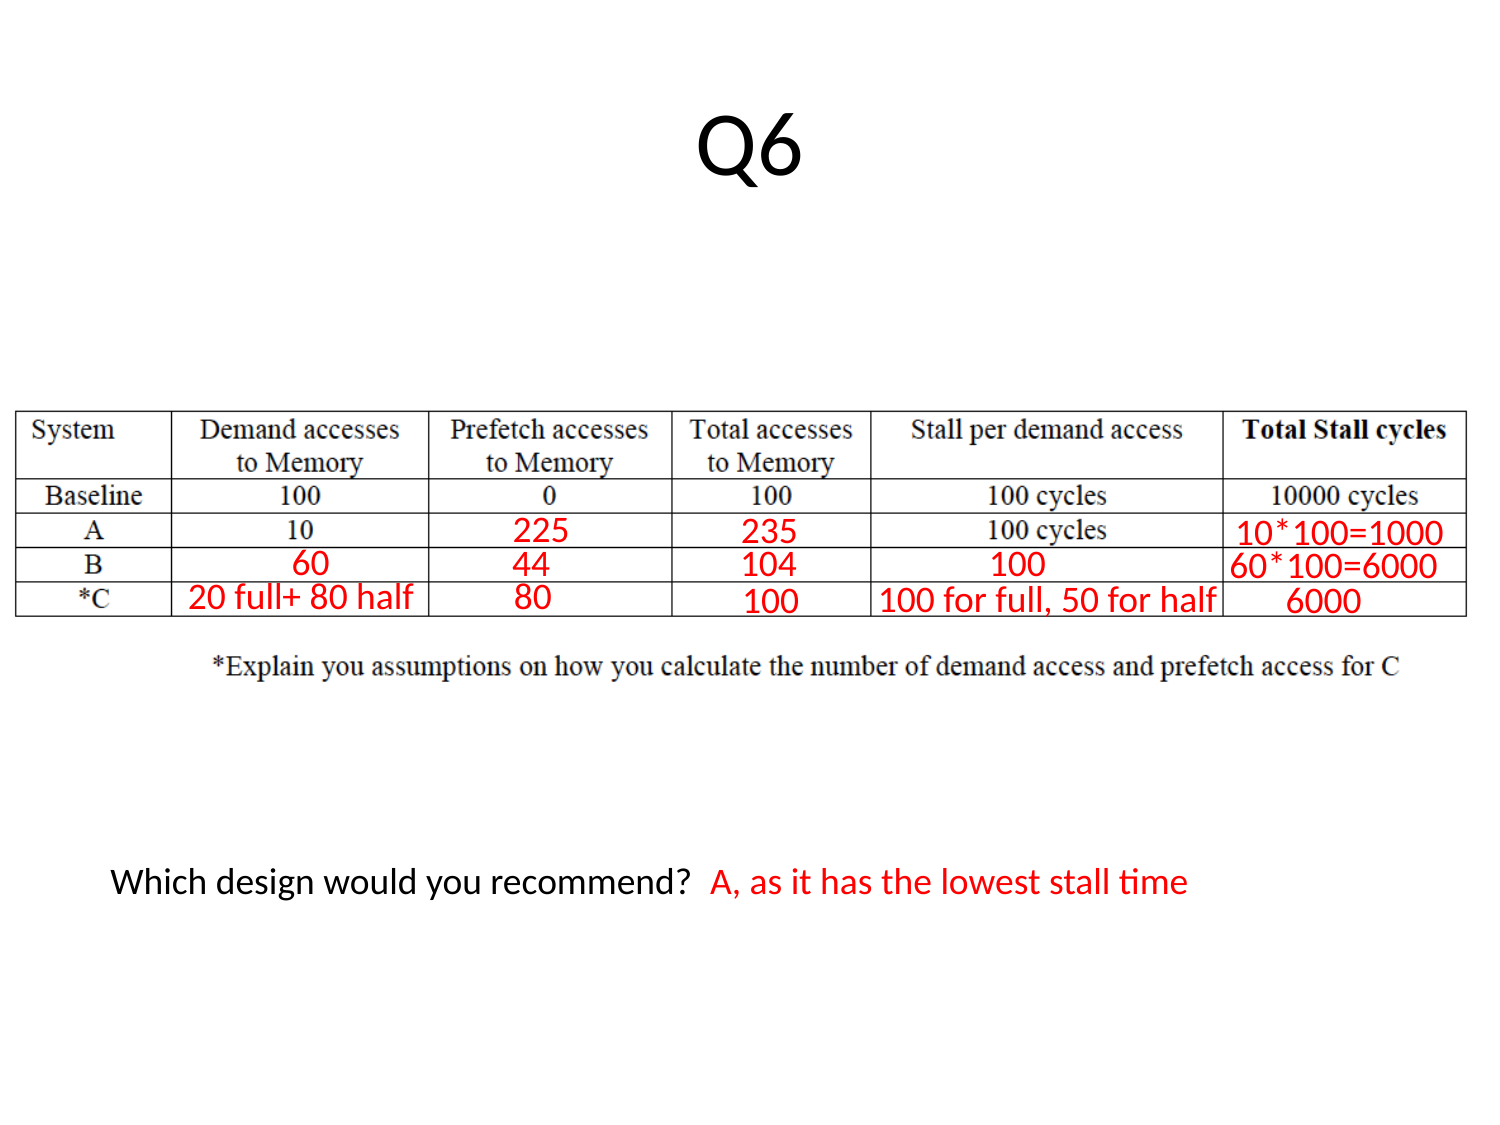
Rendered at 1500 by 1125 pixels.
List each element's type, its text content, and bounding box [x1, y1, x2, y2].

title Q6 [75, 45, 1425, 233]
text_box Which design would you recommend? A, as it has the lowest stall time [95, 849, 1205, 910]
picture [0, 393, 1500, 729]
